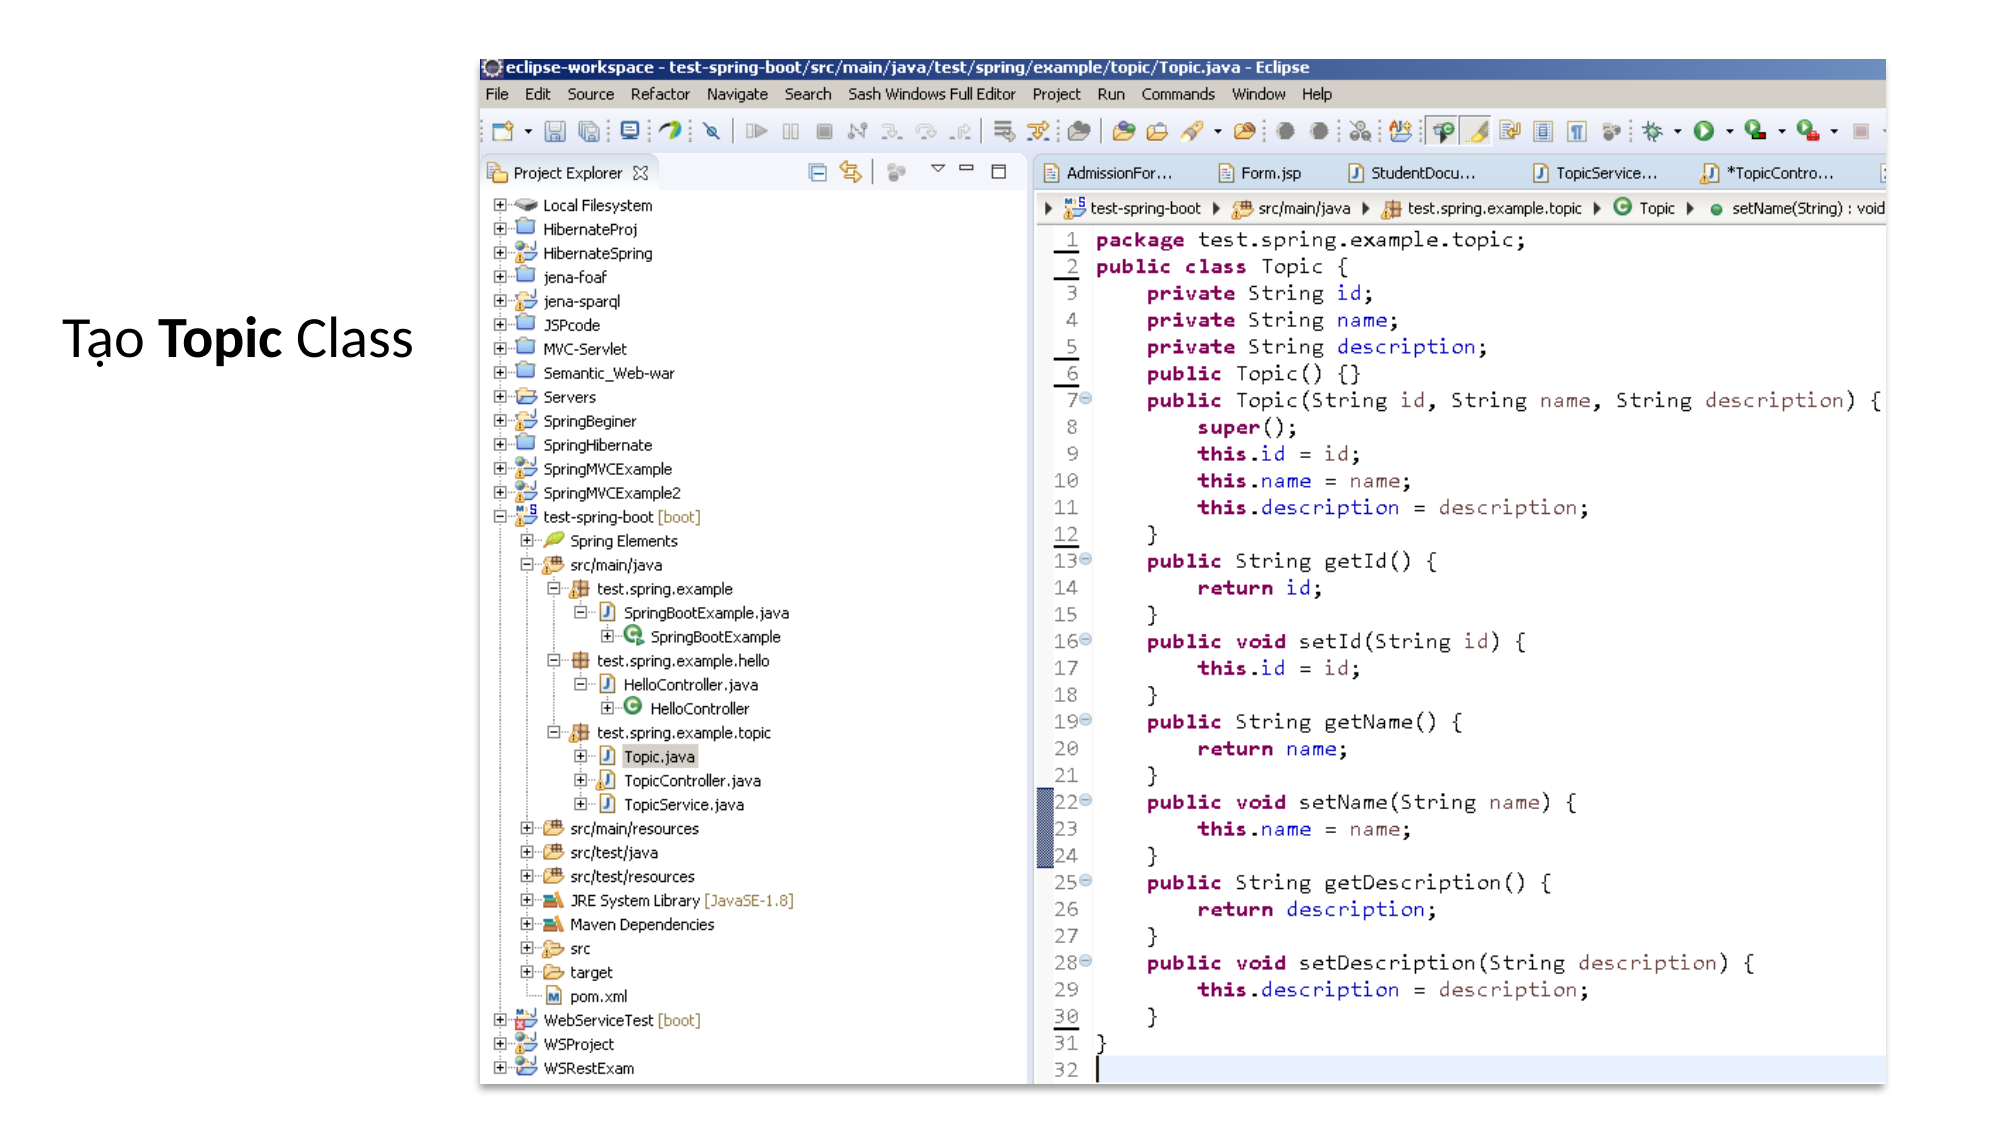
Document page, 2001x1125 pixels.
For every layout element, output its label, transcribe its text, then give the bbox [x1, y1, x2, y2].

list Tạo Topic Class [47, 299, 474, 1014]
picture [480, 59, 1886, 1085]
